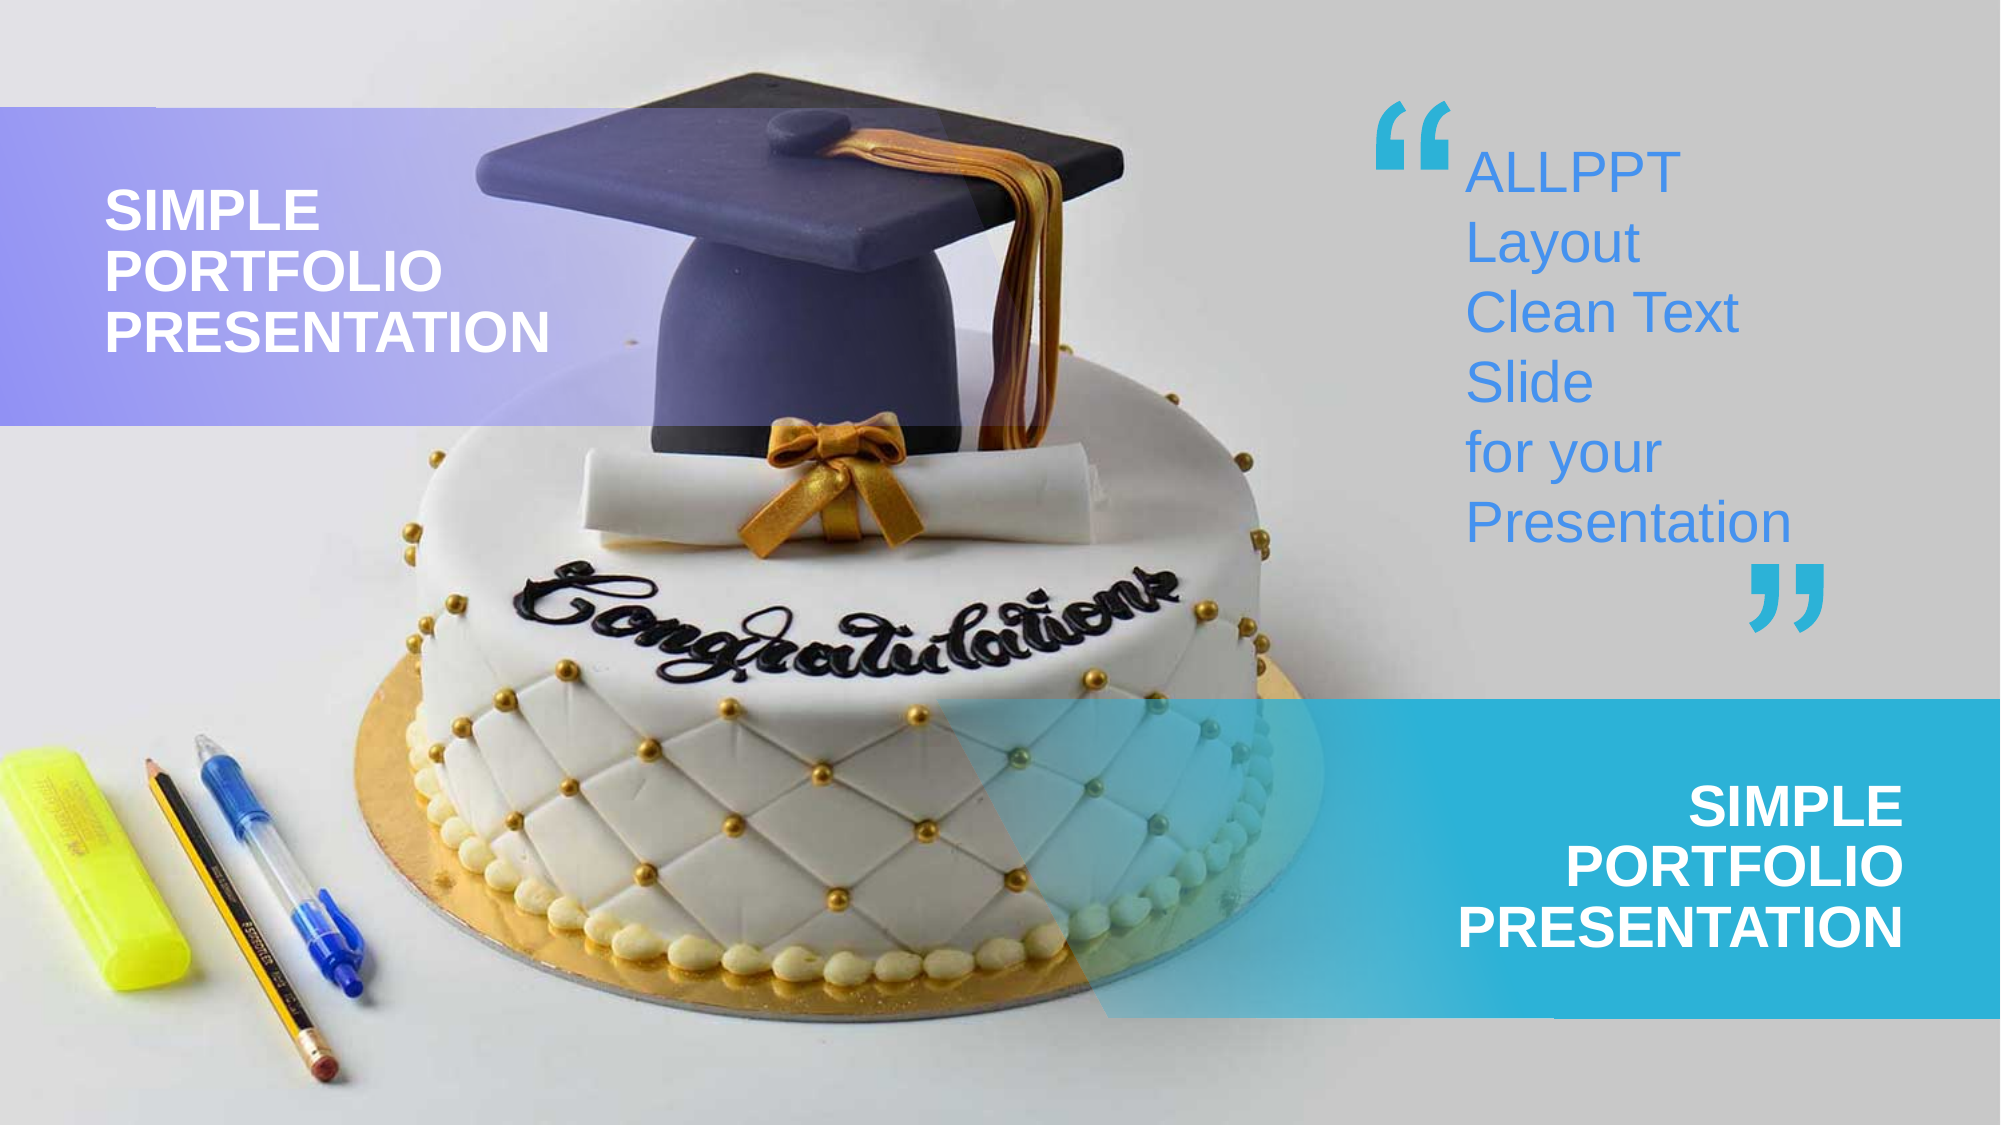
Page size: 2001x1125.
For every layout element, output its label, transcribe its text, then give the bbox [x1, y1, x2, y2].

text_box [1747, 563, 1781, 635]
text_box [1419, 99, 1453, 171]
text_box SIMPLE [1663, 775, 1920, 830]
picture [0, 0, 2001, 1125]
text_box [1792, 563, 1825, 635]
text_box [0, 105, 1065, 427]
text_box PRESENTATION [104, 301, 574, 357]
text_box [935, 698, 2000, 1020]
text_box PORTFOLIO [104, 240, 479, 296]
text_box [1375, 99, 1408, 171]
text_box PRESENTATION [1450, 896, 1920, 952]
text_box ALLPPT Layout Clean Text Slide for your Presentation [1450, 127, 1819, 562]
text_box PORTFOLIO [1545, 836, 1920, 891]
text_box SIMPLE [104, 180, 361, 235]
